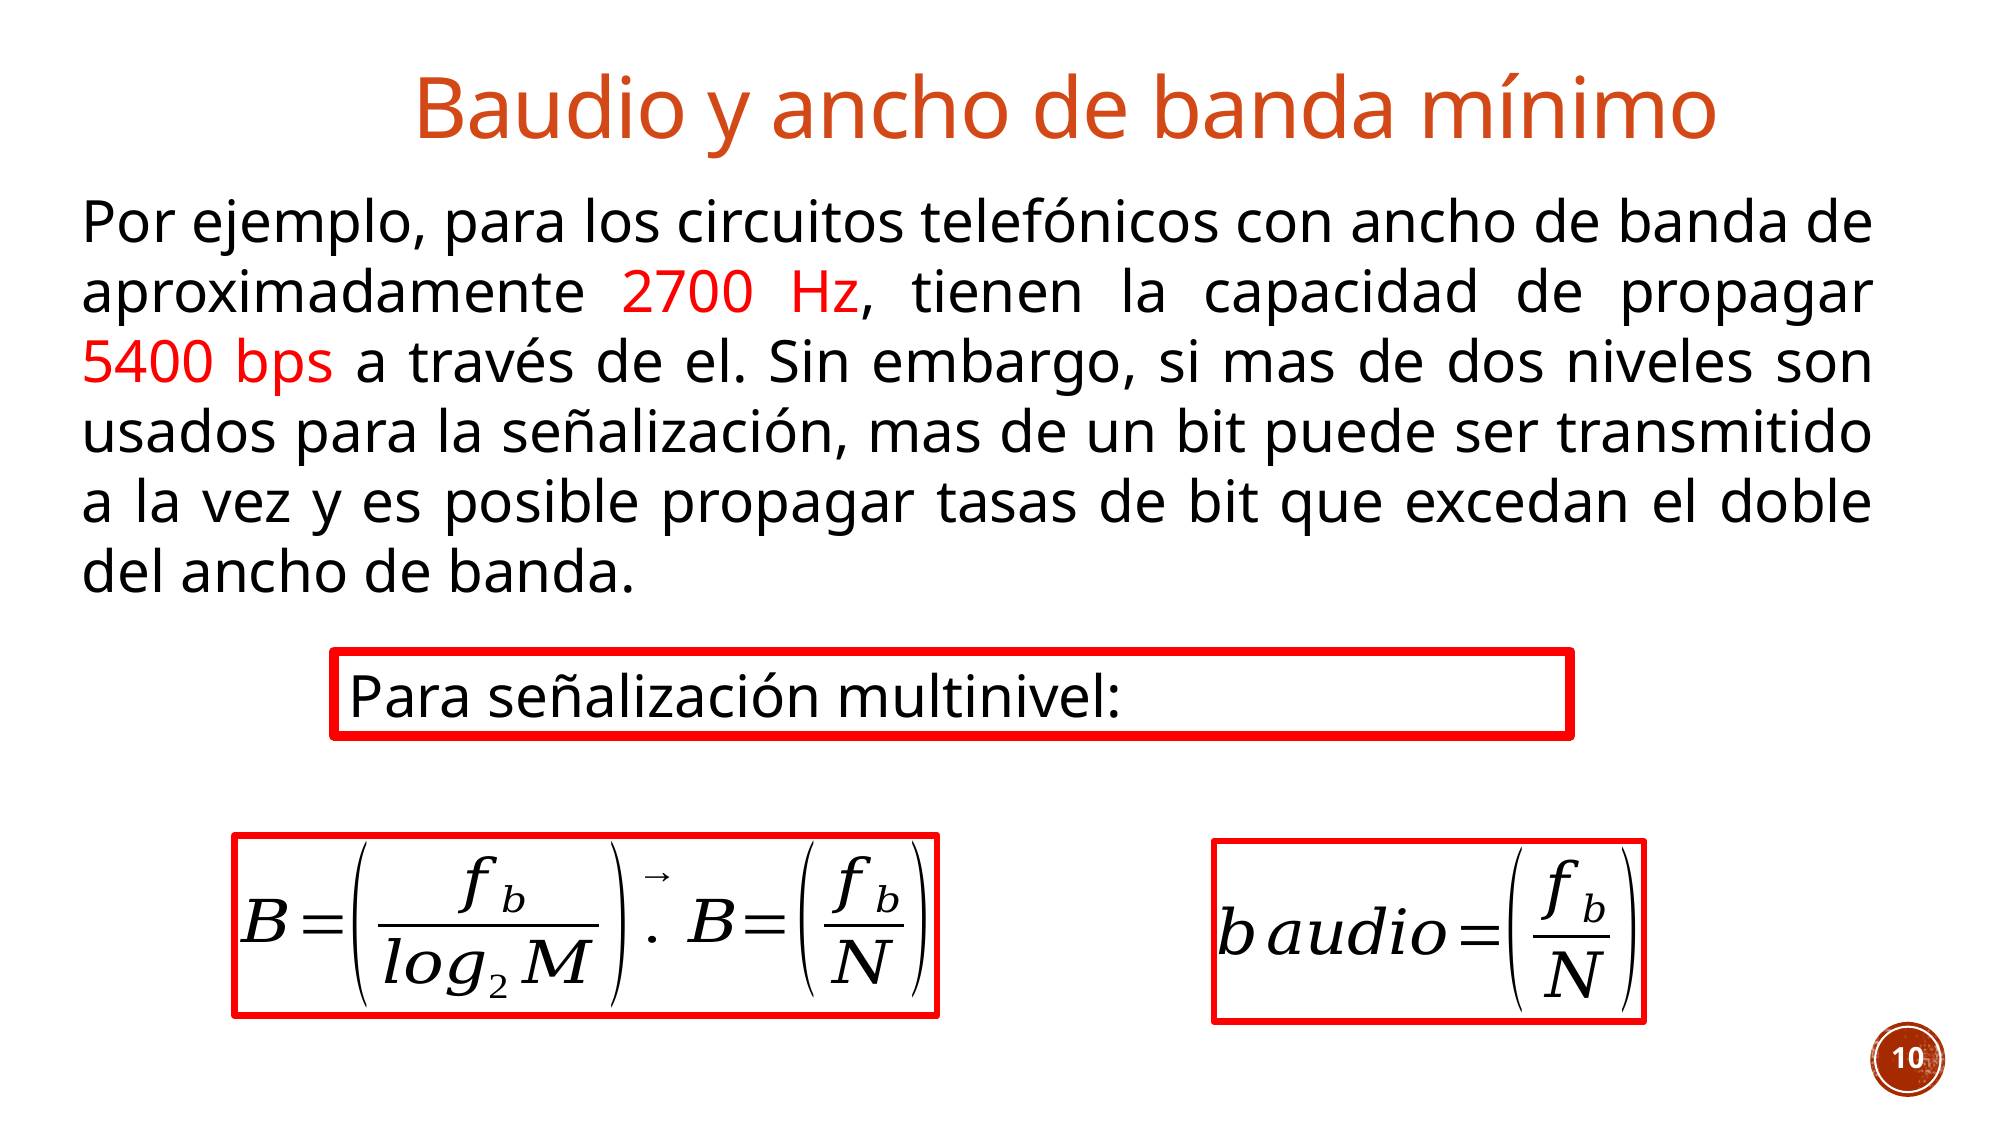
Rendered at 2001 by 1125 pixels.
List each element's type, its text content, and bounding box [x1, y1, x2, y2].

text_box Por ejemplo, para los circuitos telefónicos con ancho de banda de aproximadamente 2700 Hz, tienen la capacidad de propagar 5400 bps a través de el. Sin embargo, si mas de dos niveles son usados para la señalización, mas de un bit puede ser transmitido a la vez y es posible propagar tasas de bit que excedan el doble del ancho de banda. [66, 176, 1890, 682]
slide_number 10 [1855, 1028, 1961, 1089]
text_box Baudio y ancho de banda mínimo [397, 0, 1748, 163]
